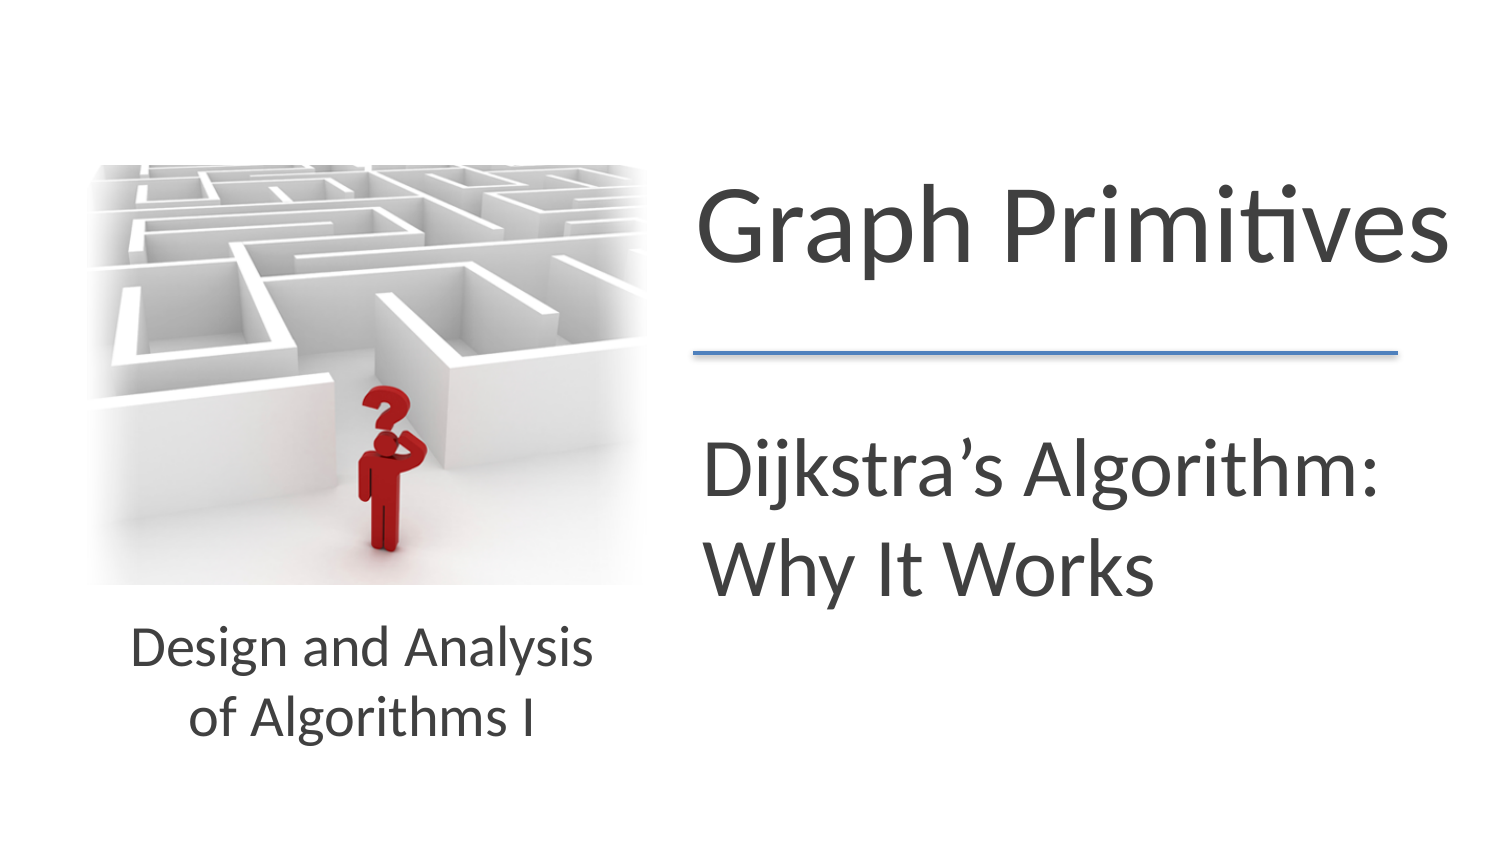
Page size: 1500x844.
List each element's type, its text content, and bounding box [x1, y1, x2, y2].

text_box Graph Primitives [680, 99, 1493, 335]
title Dijkstra’s Algorithm: Why It Works [687, 380, 1488, 647]
text_box Design and Analysis of Algorithms I [87, 609, 638, 747]
picture [87, 165, 648, 585]
